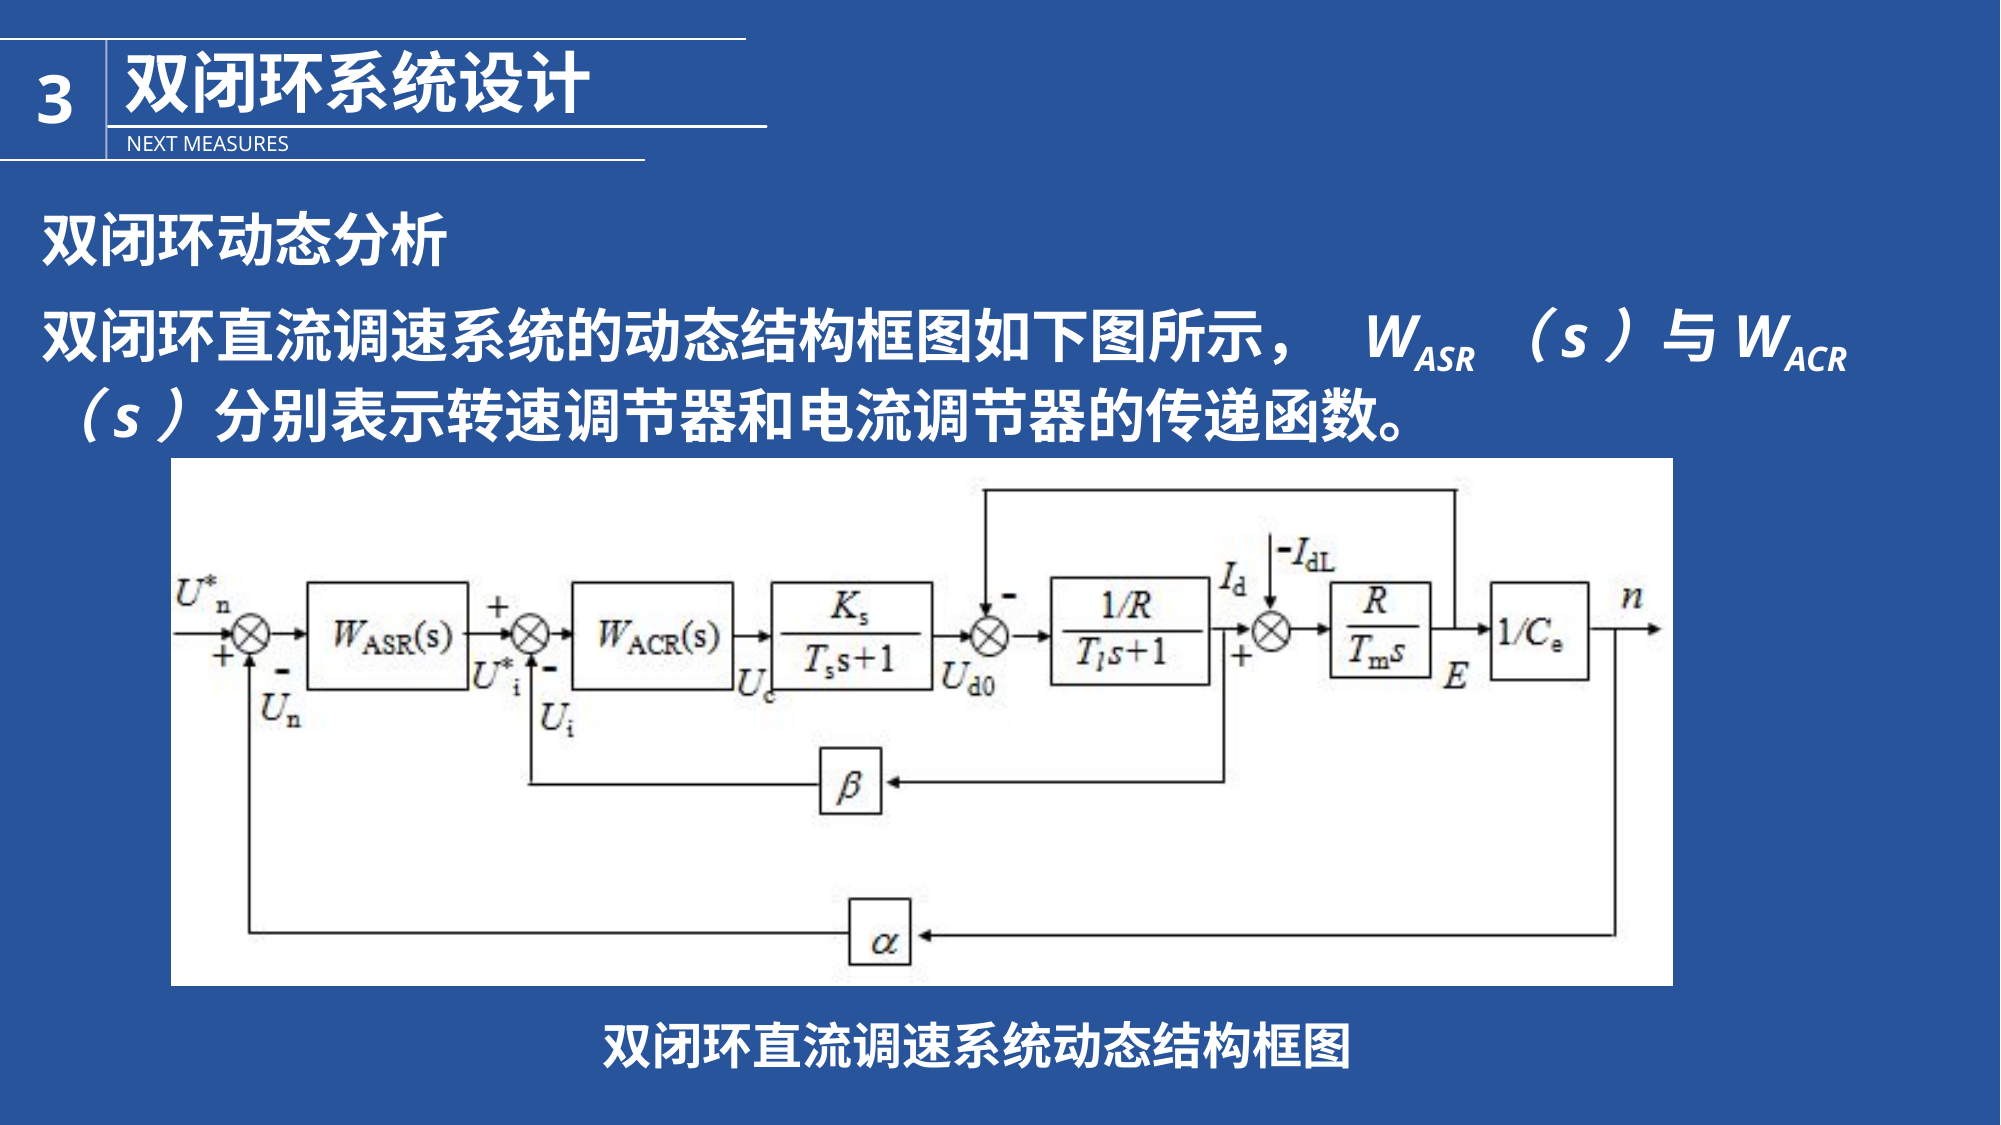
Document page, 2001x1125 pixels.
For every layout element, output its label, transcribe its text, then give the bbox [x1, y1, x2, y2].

text_box 双闭环动态分析 [26, 195, 787, 281]
picture [171, 458, 1673, 986]
text_box 双闭环直流调速系统动态结构框图 [587, 1007, 1413, 1082]
text_box 双闭环直流调速系统的动态结构框图如下图所示， WASR（s）与WACR（s）分别表示转速调节器和电流调节器的传递函数。 [26, 291, 1953, 546]
